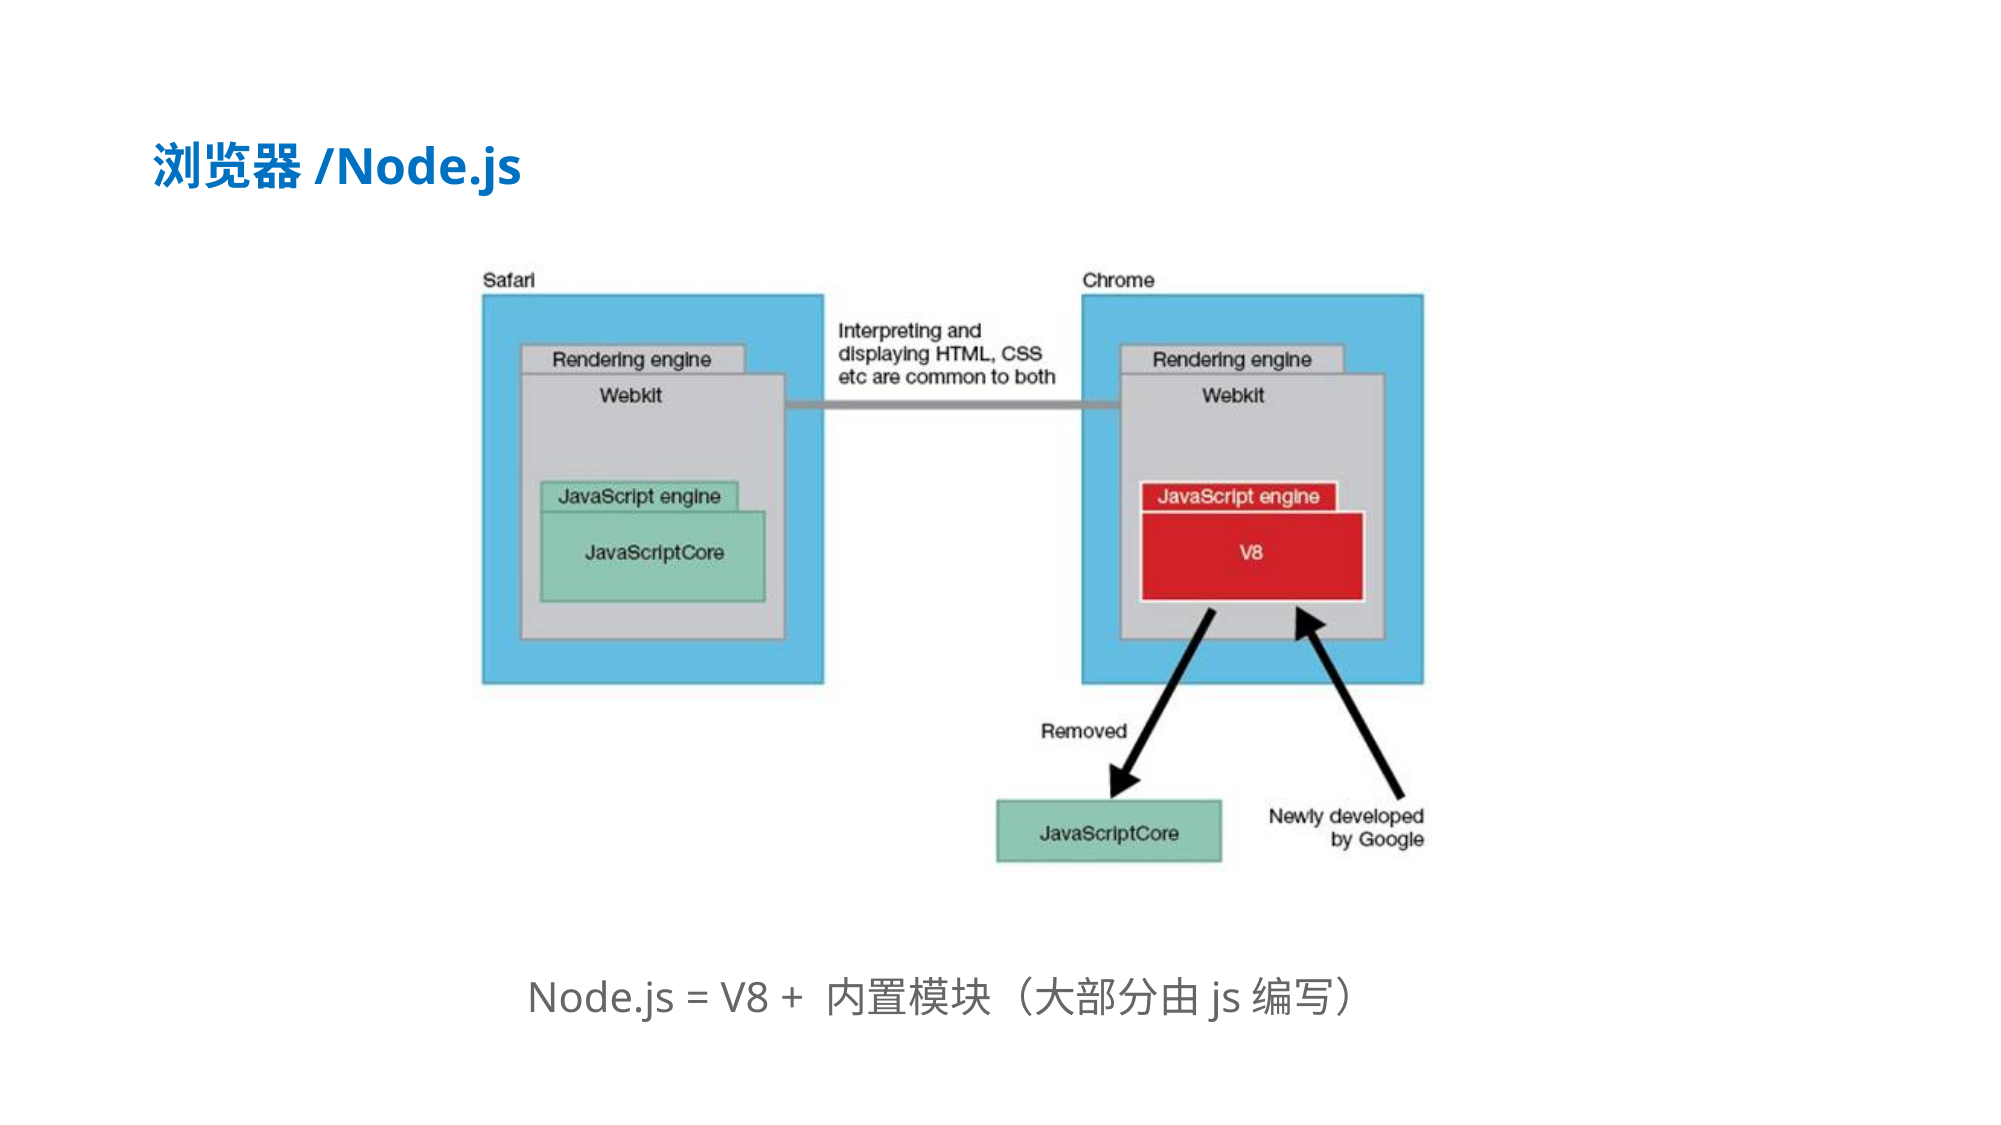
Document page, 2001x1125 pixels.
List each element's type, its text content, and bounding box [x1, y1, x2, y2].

text_box Node.js = V8 + 内置模块（大部分由js编写） [512, 963, 1392, 1028]
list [472, 263, 1432, 872]
title 浏览器/Node.js [137, 59, 1863, 278]
